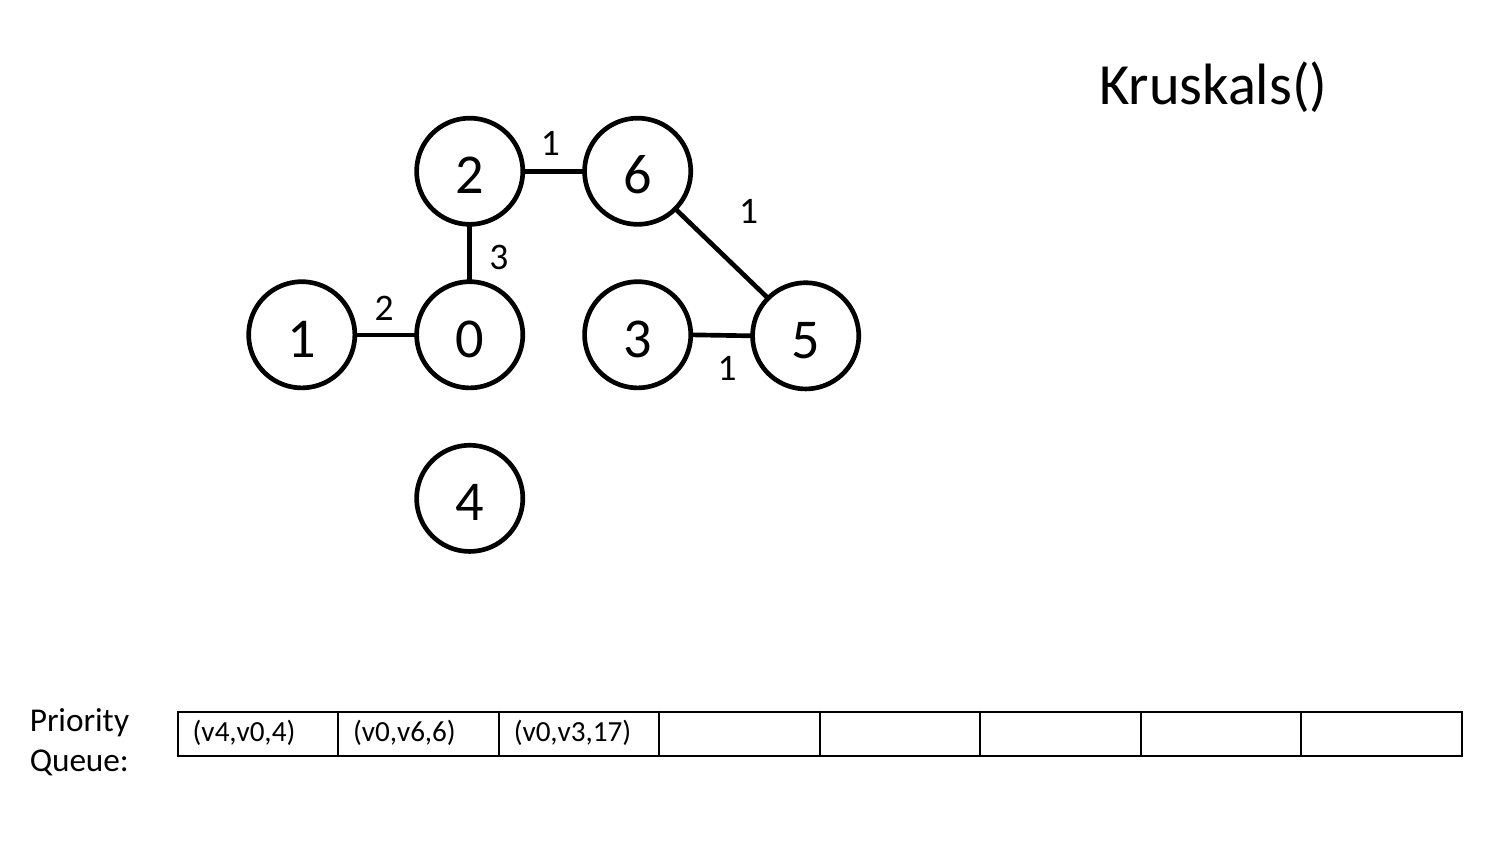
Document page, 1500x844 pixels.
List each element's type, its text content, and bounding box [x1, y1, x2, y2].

text_box Kruskals() [1085, 38, 1483, 124]
table_header (v0,v6,6) [339, 713, 498, 755]
table_header (v0,v3,17) [500, 713, 658, 755]
text_box 2 [359, 275, 404, 334]
table_header (v4,v0,4) [244, 713, 337, 755]
table_header [660, 713, 819, 755]
text_box 4 [415, 444, 524, 553]
text_box 1 [724, 178, 769, 208]
text_box 2 [415, 117, 524, 226]
text_box 6 [583, 117, 692, 226]
text_box 1 [526, 110, 570, 171]
text_box 5 [751, 281, 860, 390]
text_box [452, 343, 484, 405]
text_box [675, 208, 769, 299]
text_box 3 [583, 280, 692, 389]
text_box 1 [247, 280, 356, 389]
table_header [1142, 713, 1300, 755]
text_box Priority Queue: [15, 690, 244, 786]
text_box 1 [702, 336, 747, 396]
table_header [1302, 713, 1461, 755]
text_box 3 [474, 224, 519, 284]
table_header [821, 713, 979, 755]
text_box 0 [415, 280, 524, 387]
table_header [981, 713, 1140, 755]
